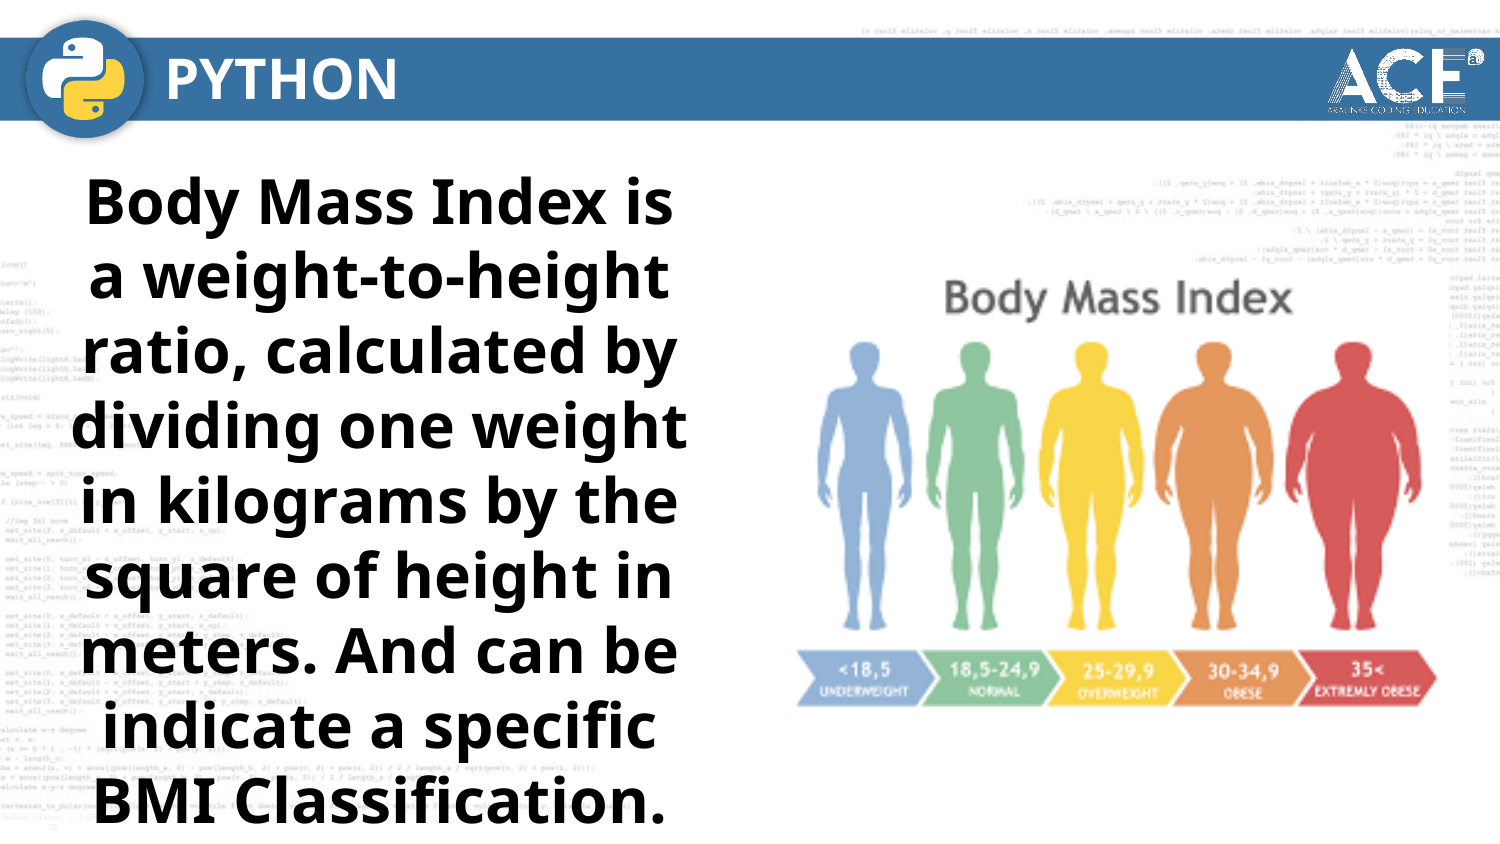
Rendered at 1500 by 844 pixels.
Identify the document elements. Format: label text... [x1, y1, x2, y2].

text_box PYTHON [153, 37, 1435, 121]
text_box Body Mass Index is a weight-to-height ratio, calculated by dividing one weight in kilograms by the square of height in meters. And can be indicate a specific BMI Classification. [47, 156, 713, 756]
picture [0, 20, 1500, 817]
